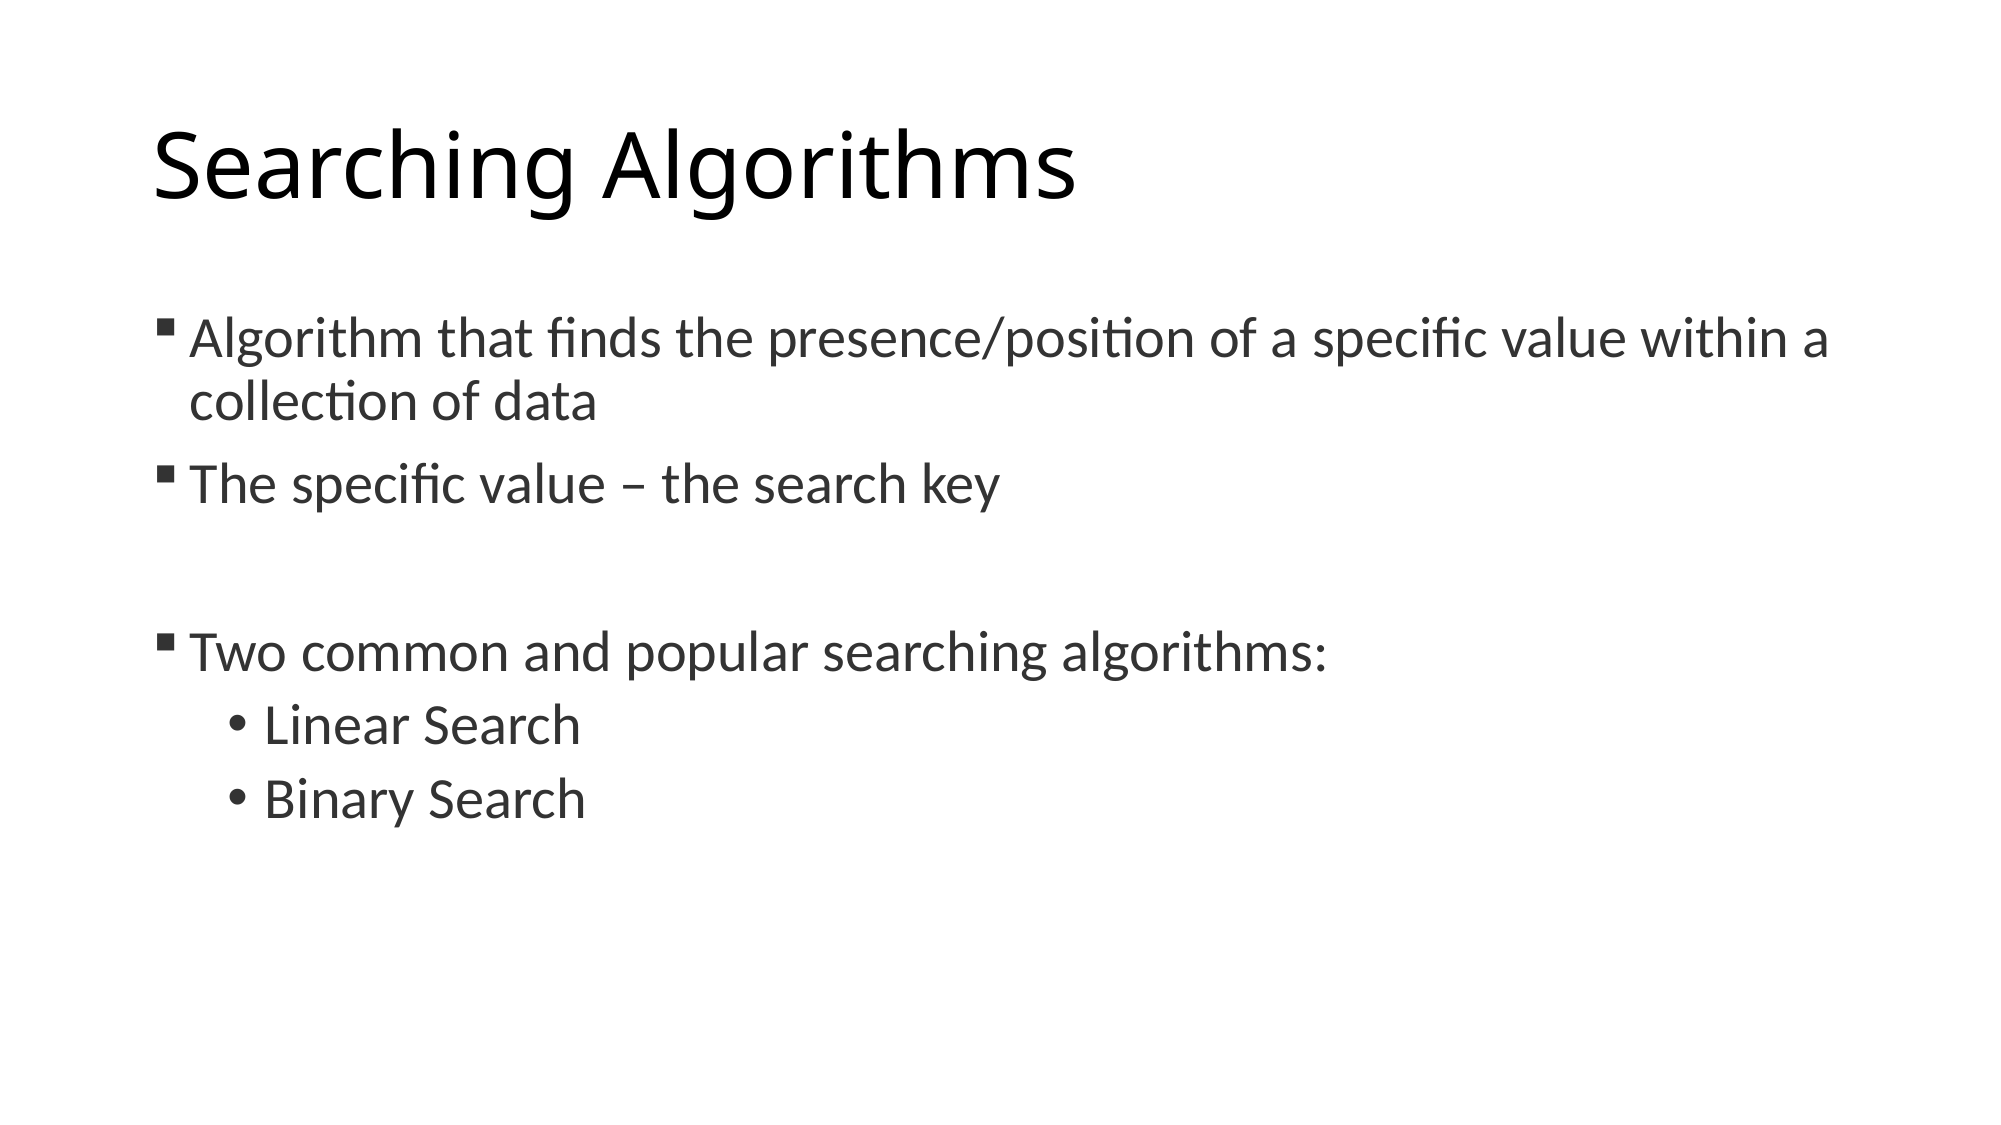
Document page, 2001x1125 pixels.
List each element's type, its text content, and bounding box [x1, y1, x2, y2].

list Algorithm that finds the presence/position of a specific value within a collection of data The specific value – the search key Two common and popular searching algorithms: Linear Search Binary Search [137, 299, 1863, 1014]
title Searching Algorithms [137, 59, 1863, 278]
